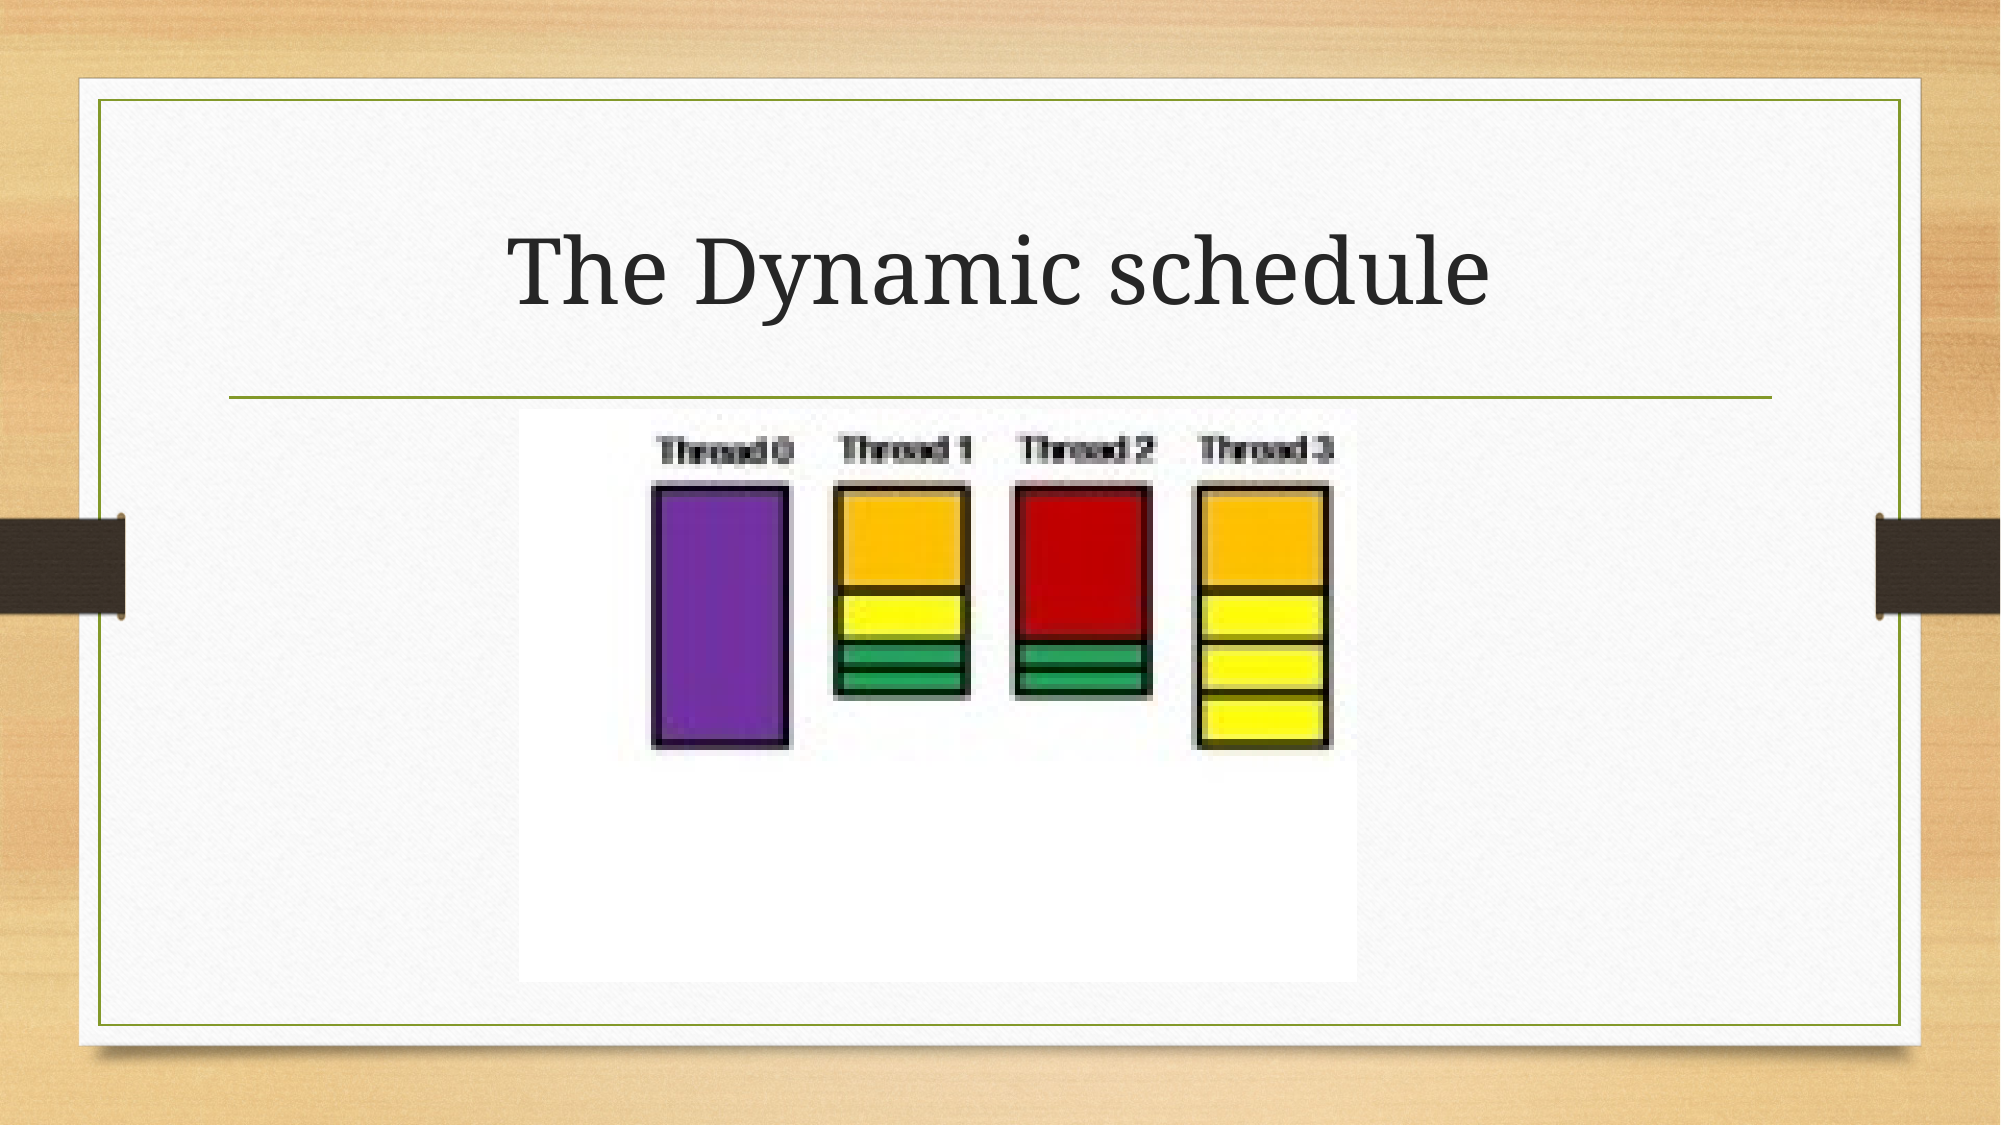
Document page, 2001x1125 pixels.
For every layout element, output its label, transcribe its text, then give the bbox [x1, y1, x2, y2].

title The Dynamic schedule [212, 161, 1788, 375]
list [519, 408, 1357, 982]
picture [0, 0, 2001, 1125]
